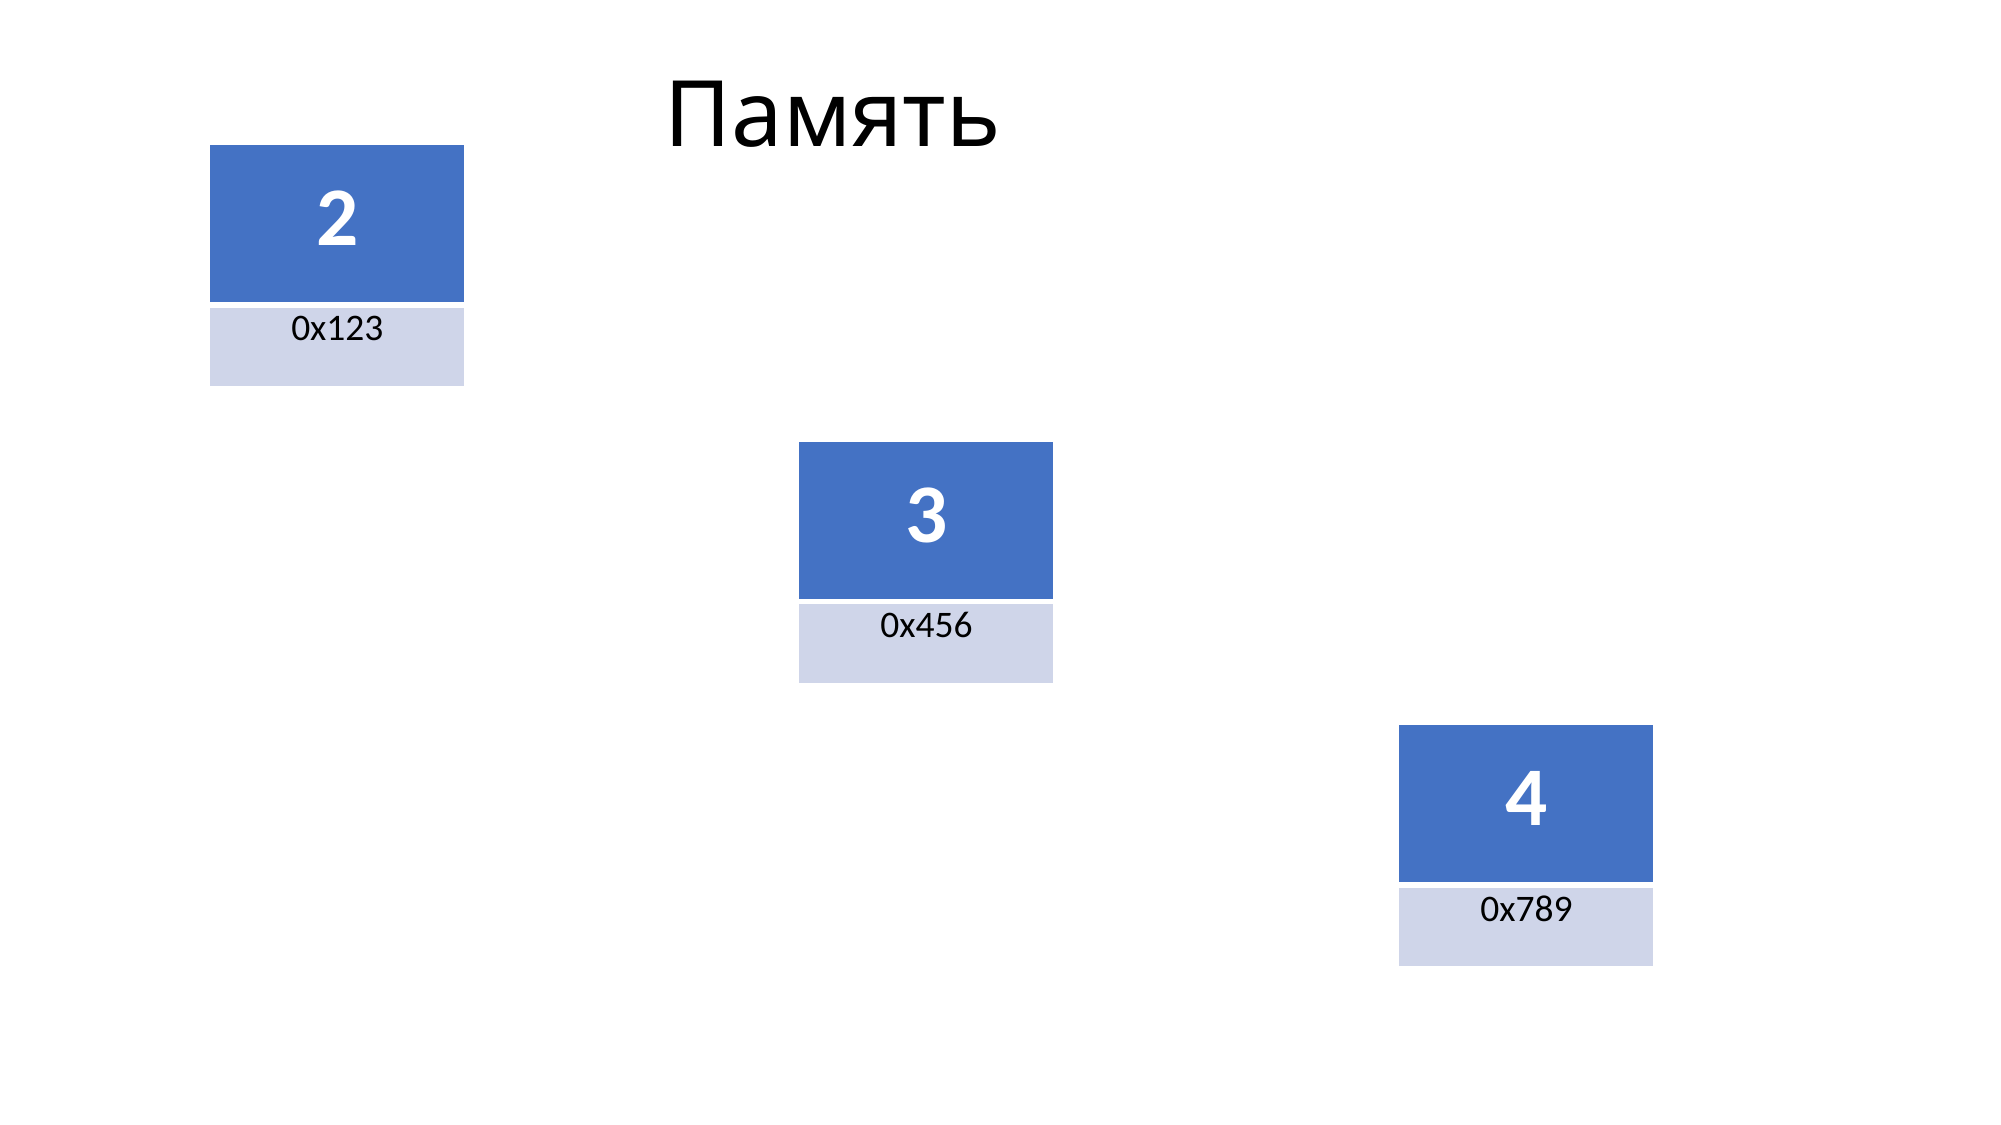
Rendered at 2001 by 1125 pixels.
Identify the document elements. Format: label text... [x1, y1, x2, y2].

table_cell 0x123 [210, 308, 464, 386]
table_header 3 [799, 442, 1053, 599]
table_cell 0x789 [1399, 888, 1653, 966]
text_box Память [649, 59, 1863, 278]
table_header 2 [210, 145, 464, 302]
table_header 4 [1399, 725, 1653, 882]
table_cell 0x456 [799, 604, 1053, 683]
